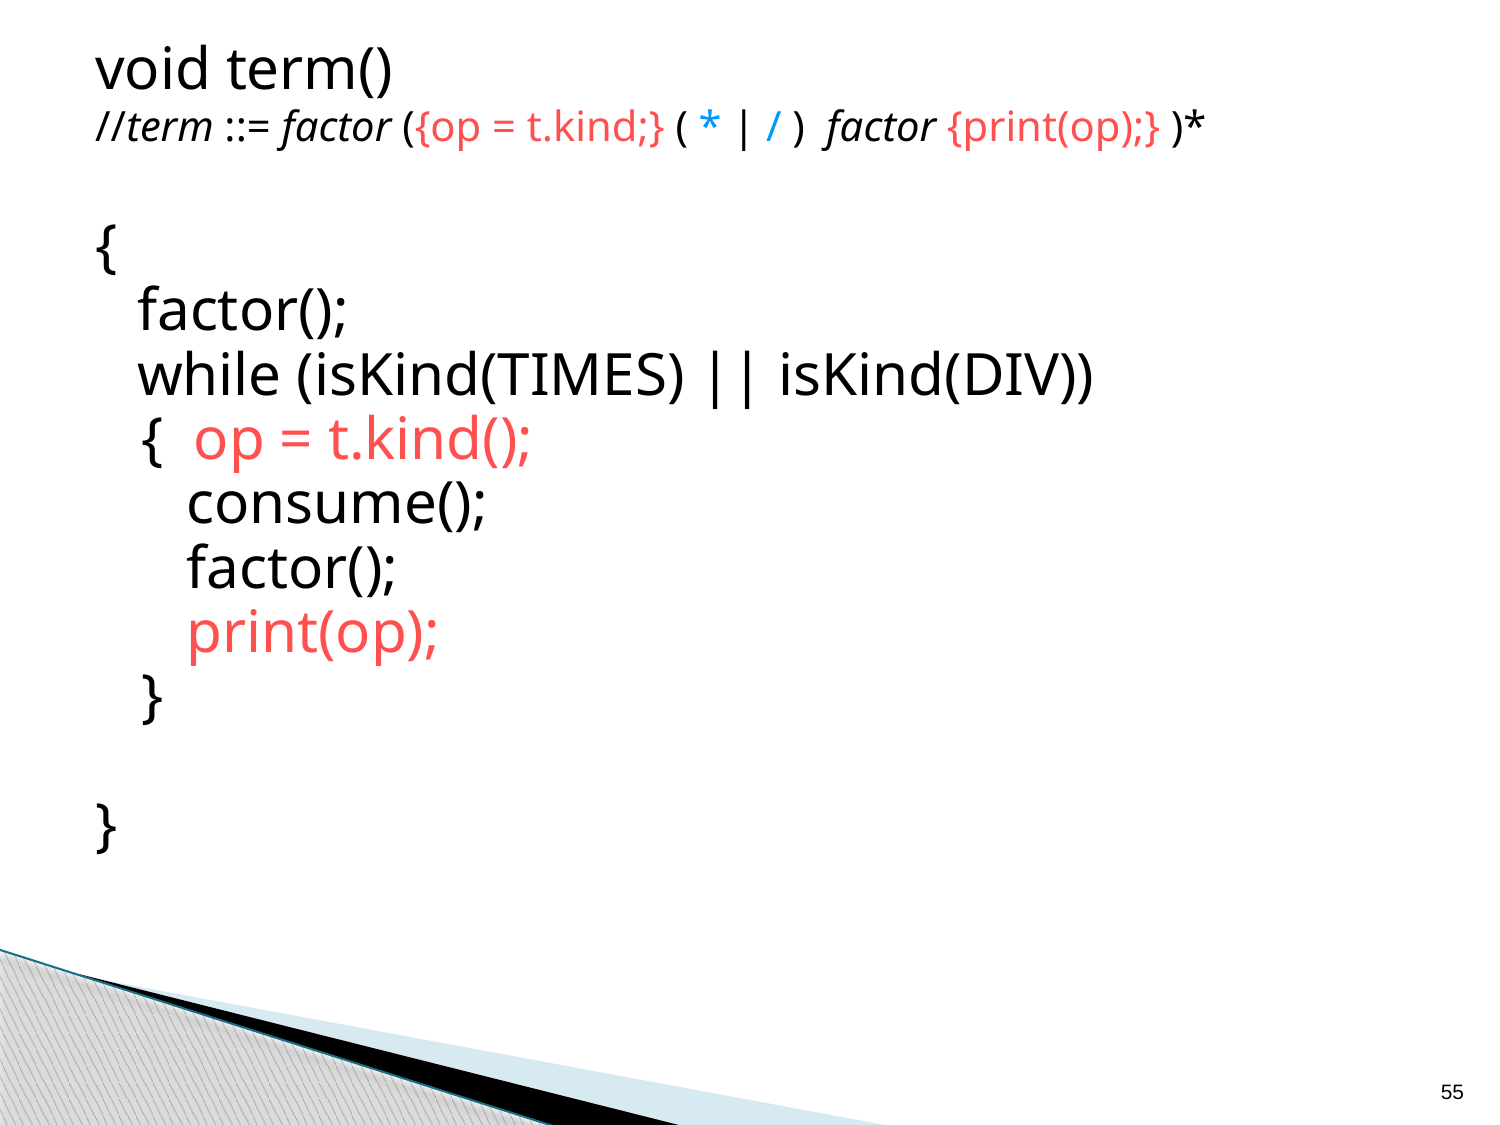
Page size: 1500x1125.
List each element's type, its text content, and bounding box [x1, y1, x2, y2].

list void term() //term ::= factor ({op = t.kind;} ( * | / ) factor {print(op);} )* { factor(); while (isKind(TIMES) || isKind(DIV)) { op = t.kind(); consume(); factor(); print(op); } } [62, 37, 1413, 1005]
slide_number 55 [1418, 1051, 1479, 1112]
